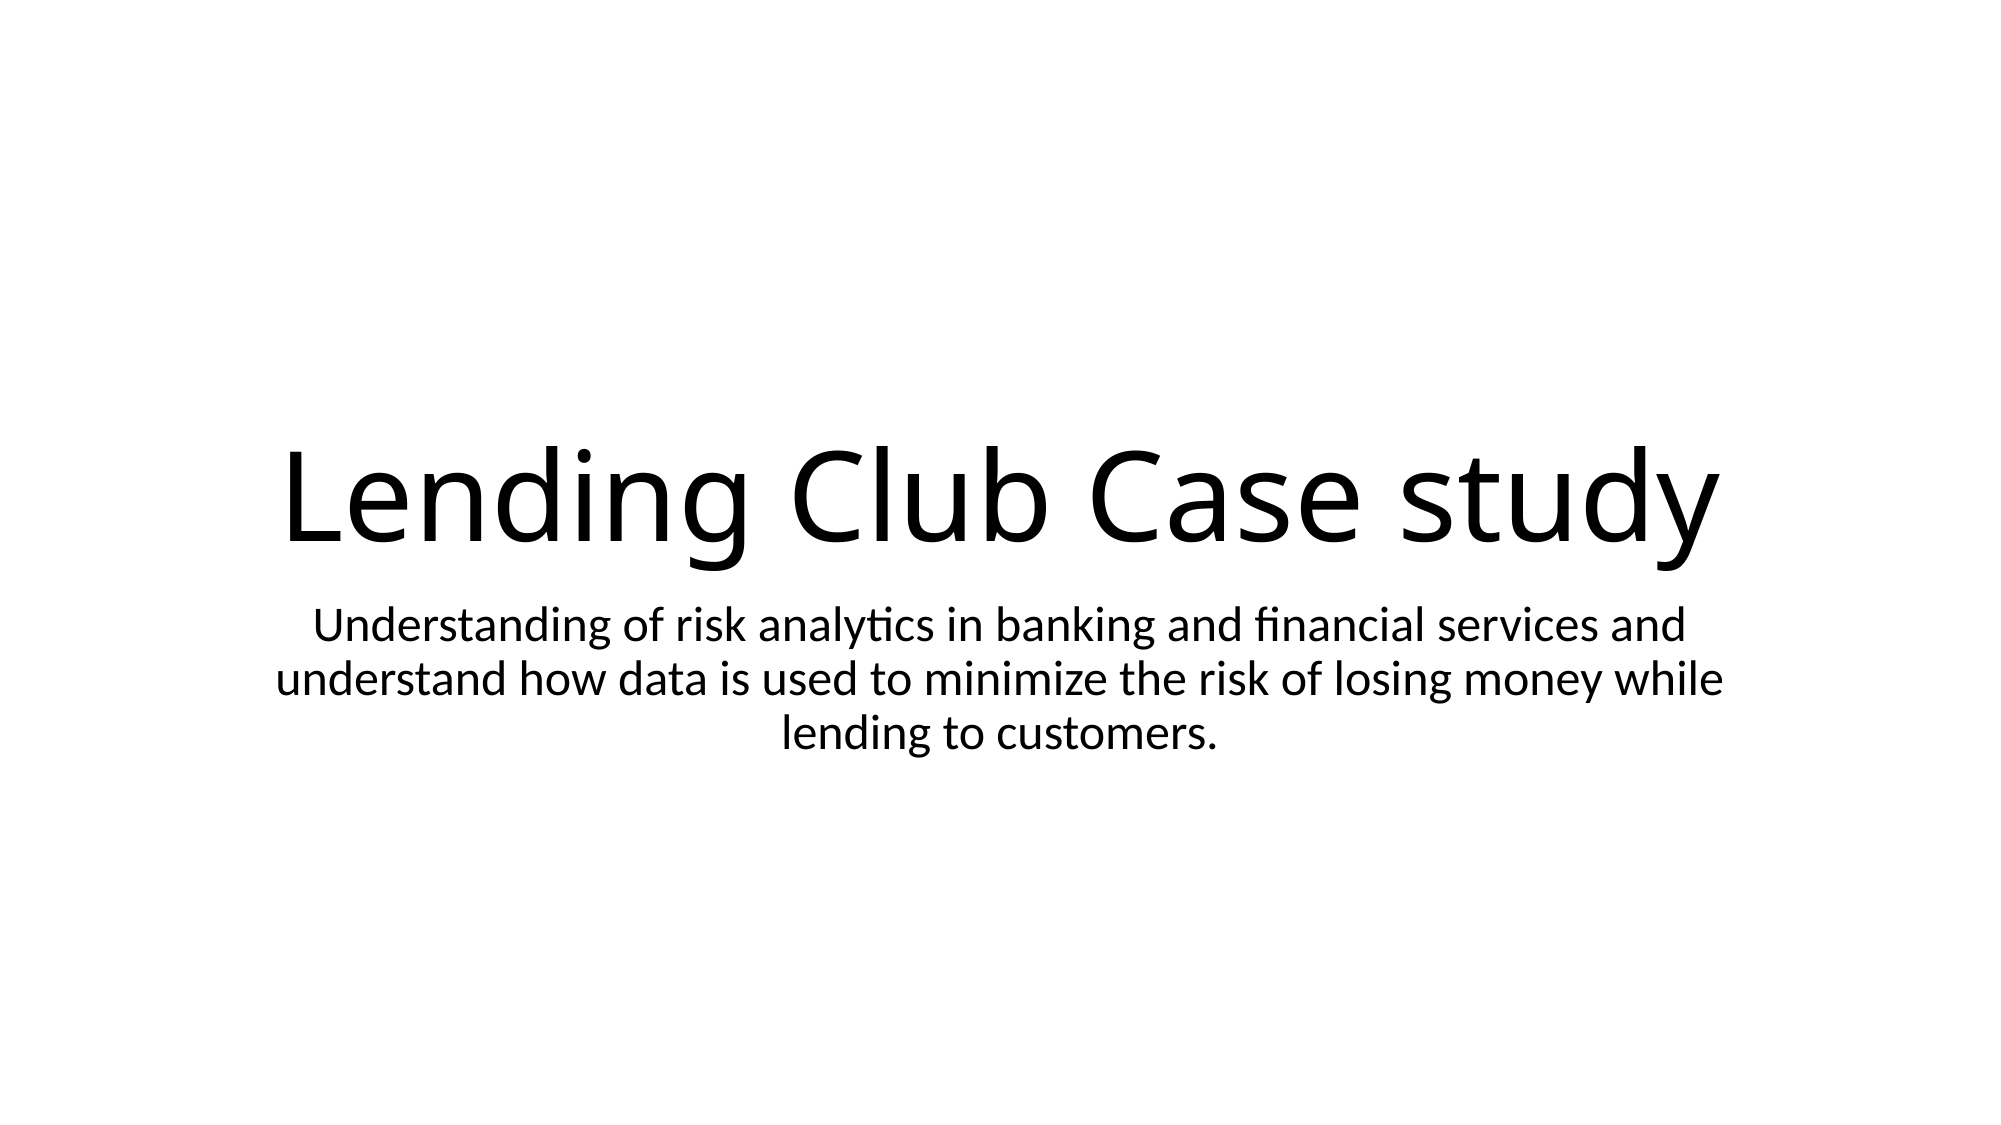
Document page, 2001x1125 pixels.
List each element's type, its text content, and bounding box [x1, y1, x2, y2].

subtitle Understanding of risk analytics in banking and financial services and understand how data is used to minimize the risk of losing money while lending to customers. [249, 590, 1750, 863]
title Lending Club Case study [249, 184, 1750, 576]
